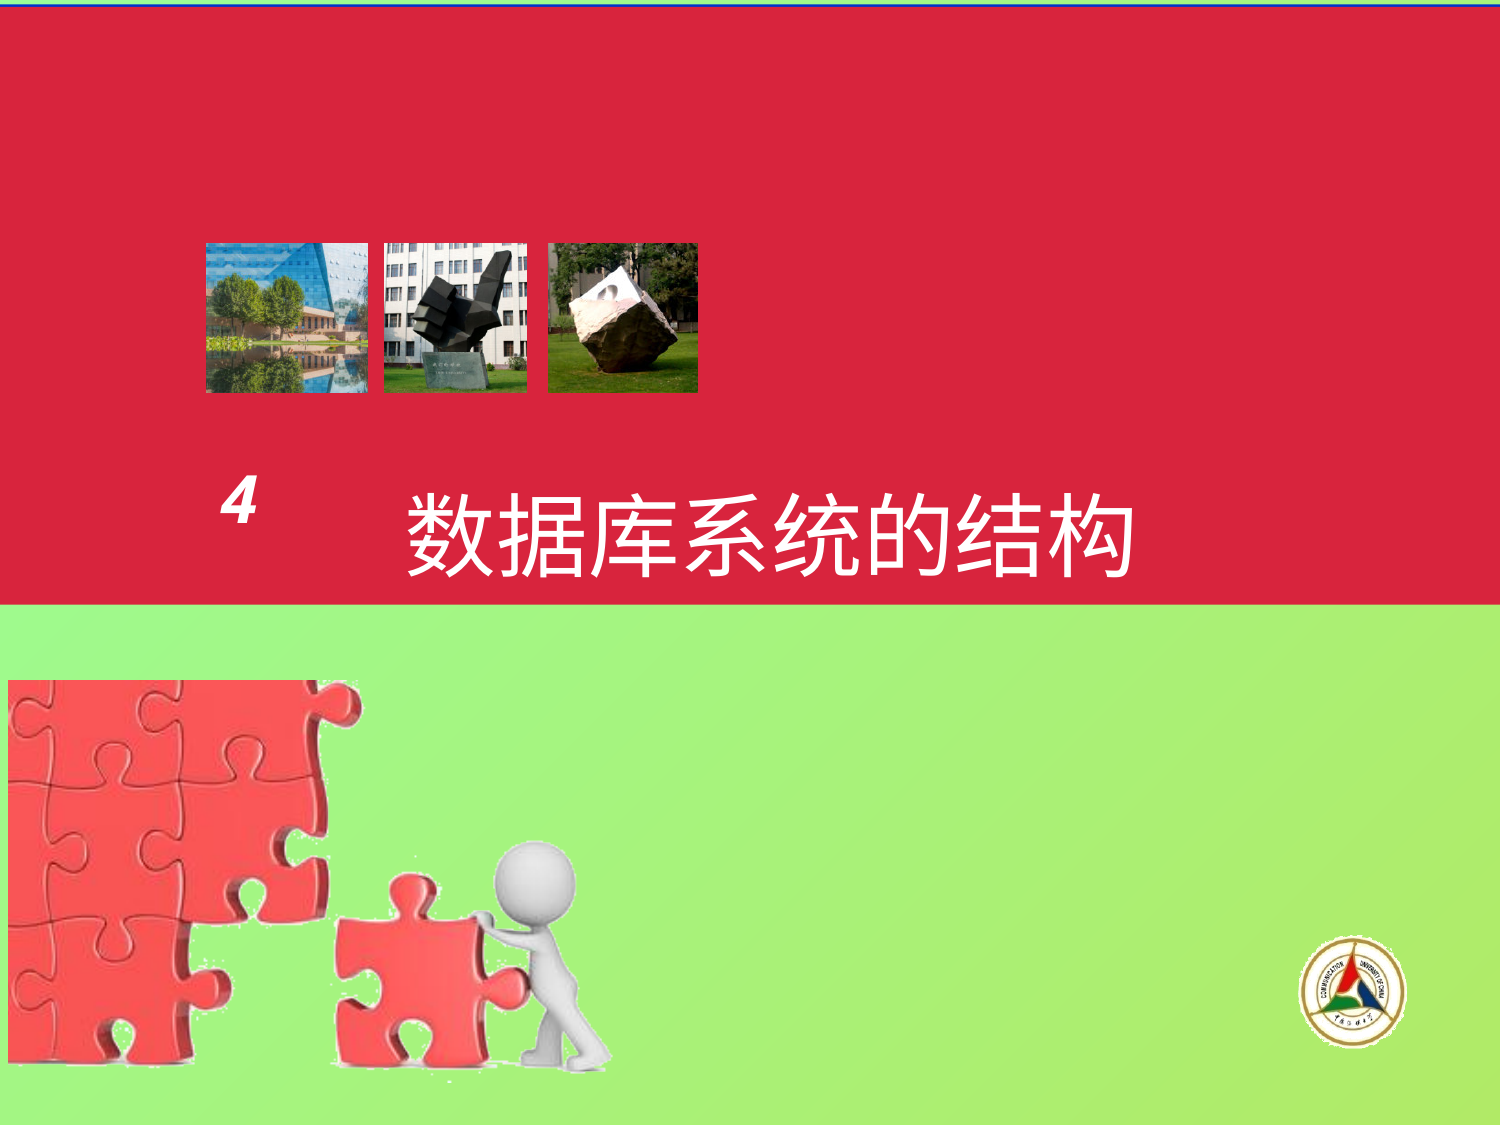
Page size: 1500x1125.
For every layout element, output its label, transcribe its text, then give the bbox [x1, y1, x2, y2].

picture [7, 680, 624, 1083]
picture [384, 243, 527, 393]
picture [206, 243, 368, 393]
text_box 4 [206, 449, 301, 545]
title 数据库系统的结构 [389, 439, 1306, 628]
picture [548, 243, 699, 393]
picture [1293, 928, 1412, 1052]
text_box [0, 6, 1500, 605]
